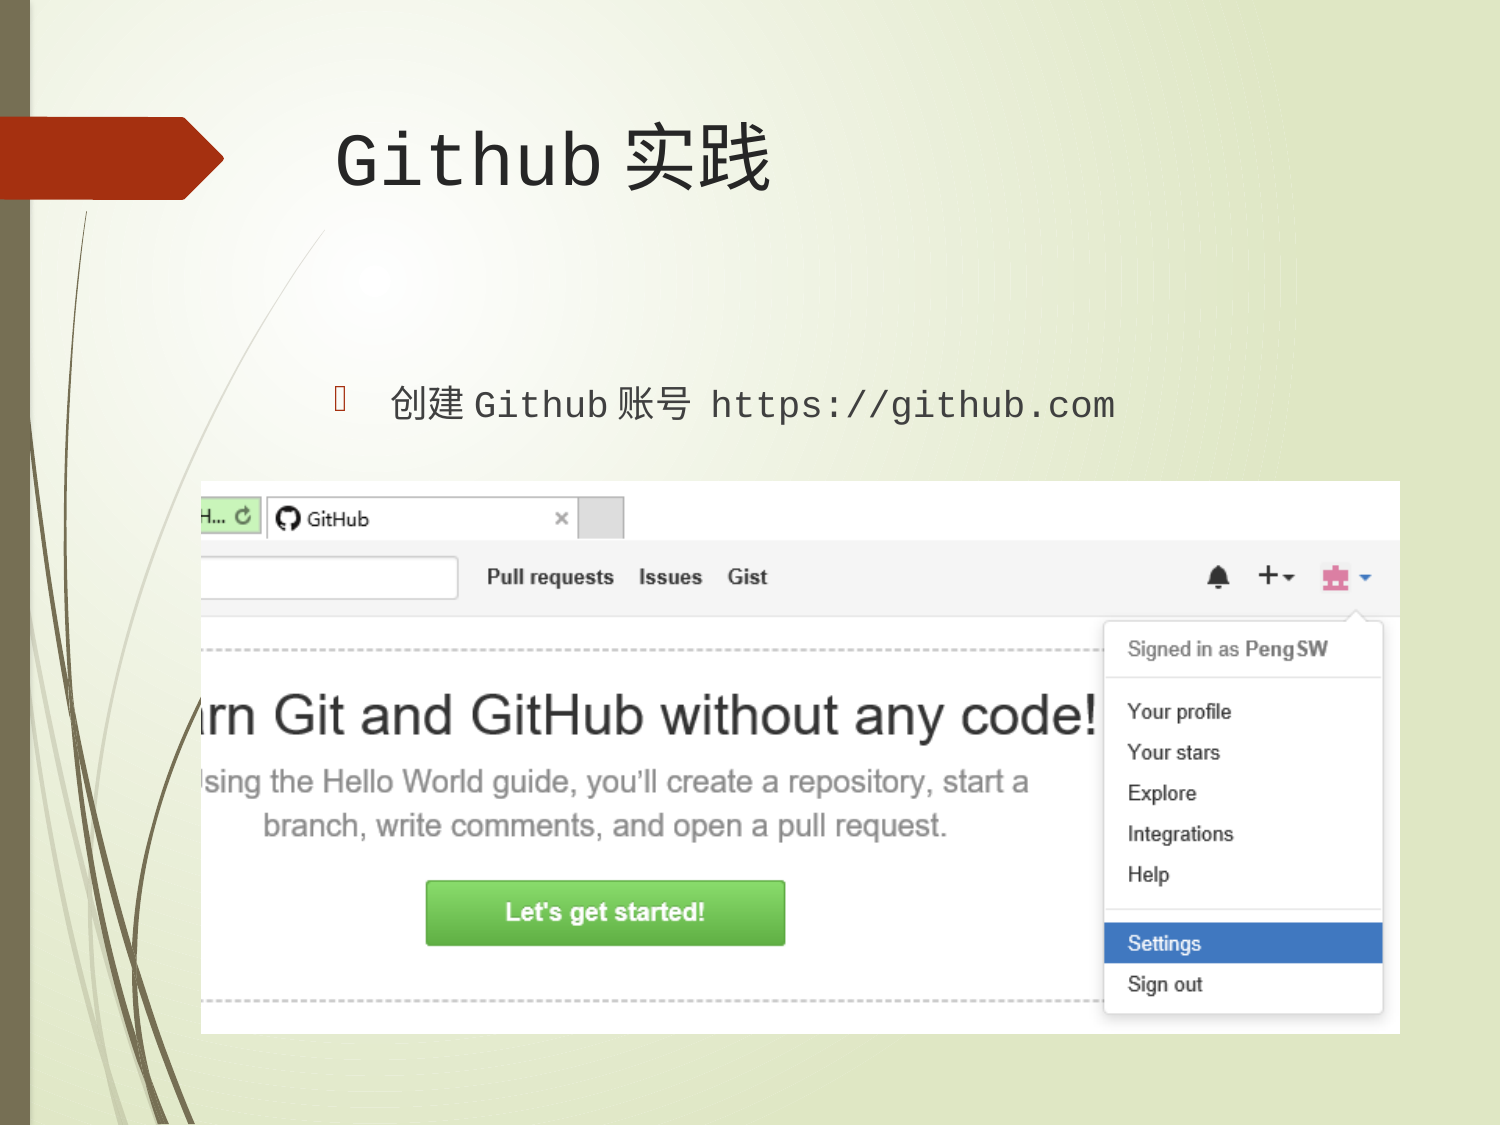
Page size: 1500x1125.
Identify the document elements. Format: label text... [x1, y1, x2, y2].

list 创建Github账号 https://github.com [318, 350, 1400, 481]
title Github实践 [319, 102, 1400, 313]
picture [201, 481, 1401, 1034]
